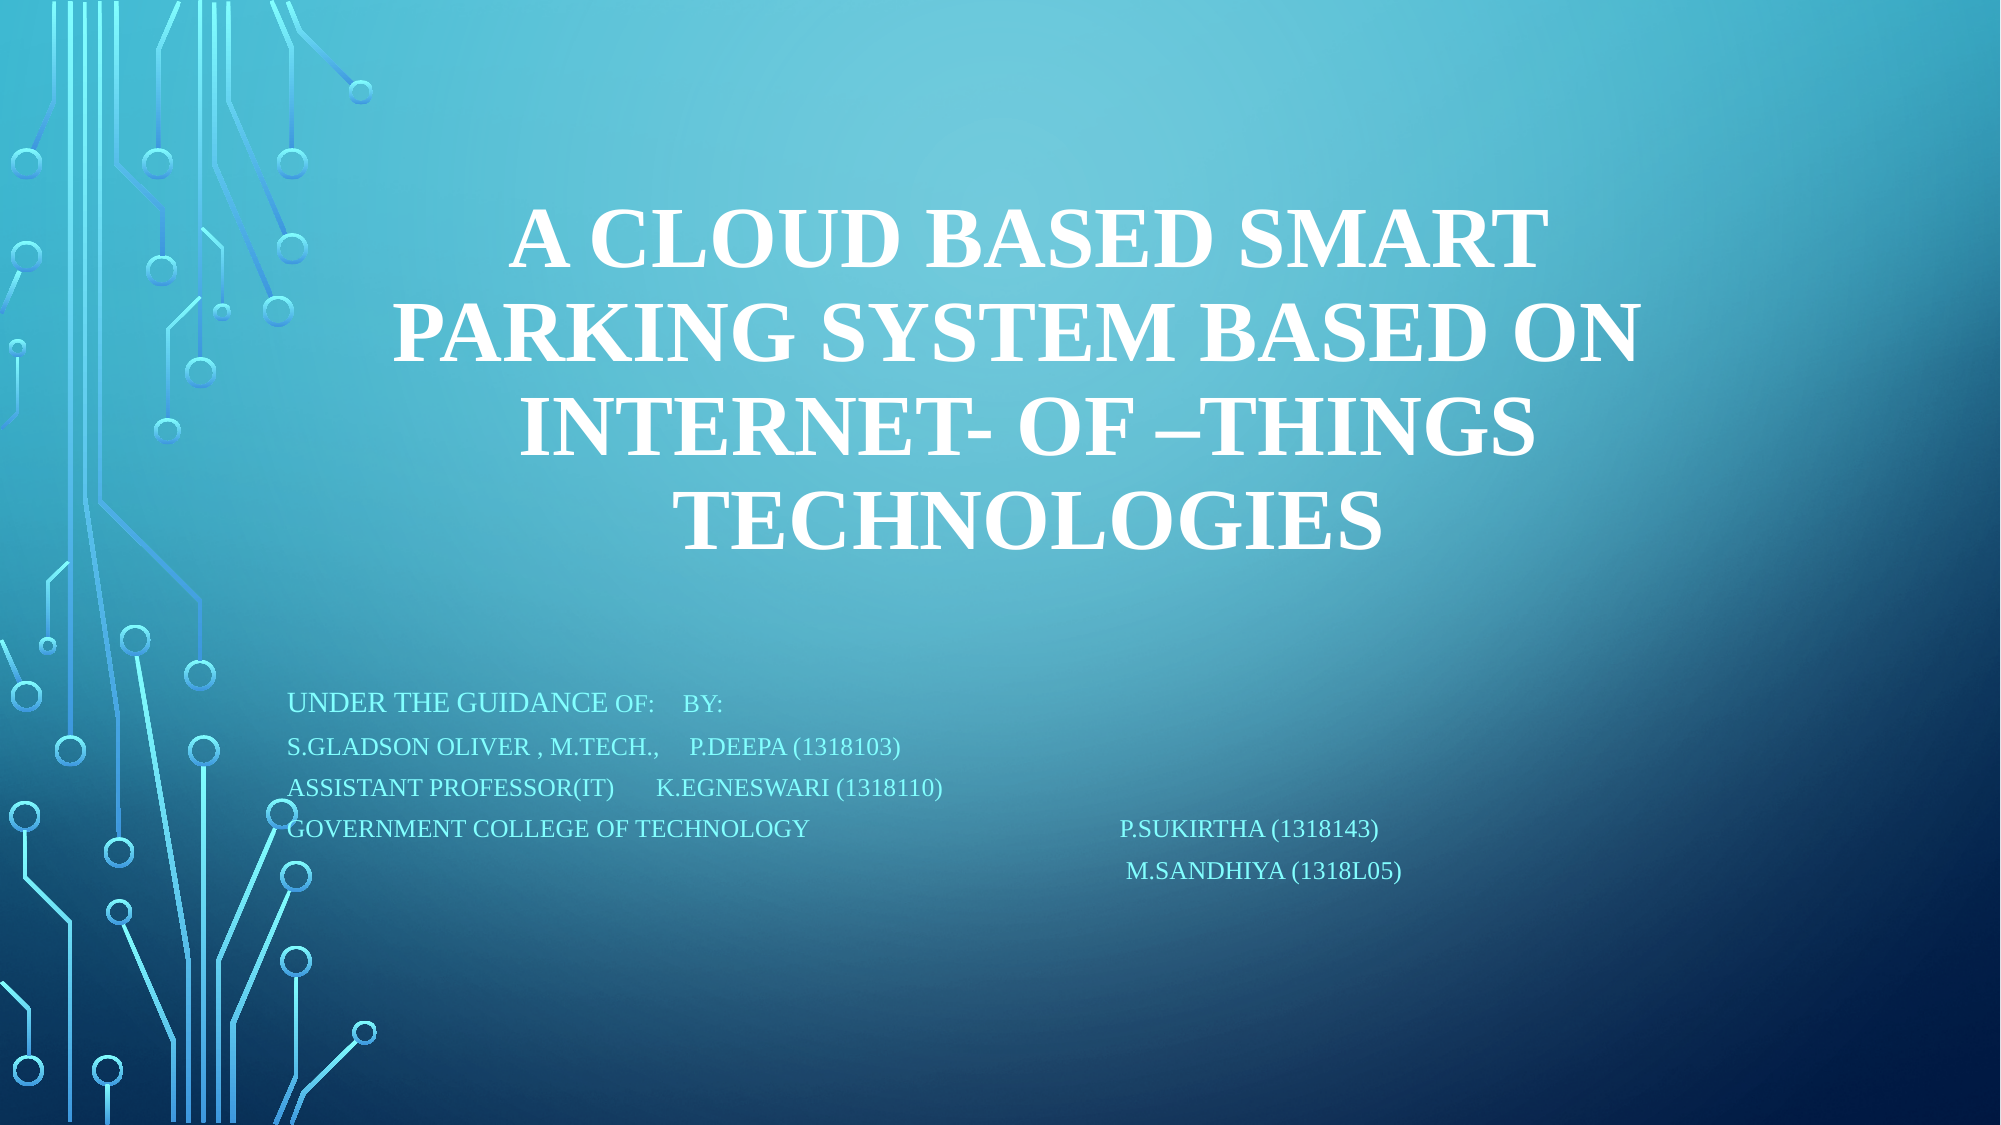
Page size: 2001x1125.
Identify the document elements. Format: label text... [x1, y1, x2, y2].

subtitle UNDER THE GUIDANCE OF: BY: S.GLADSON OLIVER , M.Tech., p.DEEPA (1318103) ASSistant PROFESSOR(IT) k.EGNESWARI (1318110) GOVERNMENT COLLEGE OF TECHNOLOGY P.SUKIRTHA (1318143) M.SANDHIYA (1318L05) [271, 669, 1715, 941]
title A CLOUD BASED SMART PARKING SYSTEM BASED ON INTERNET- OF –THINGS TECHNOLOGIES [307, 184, 1750, 576]
